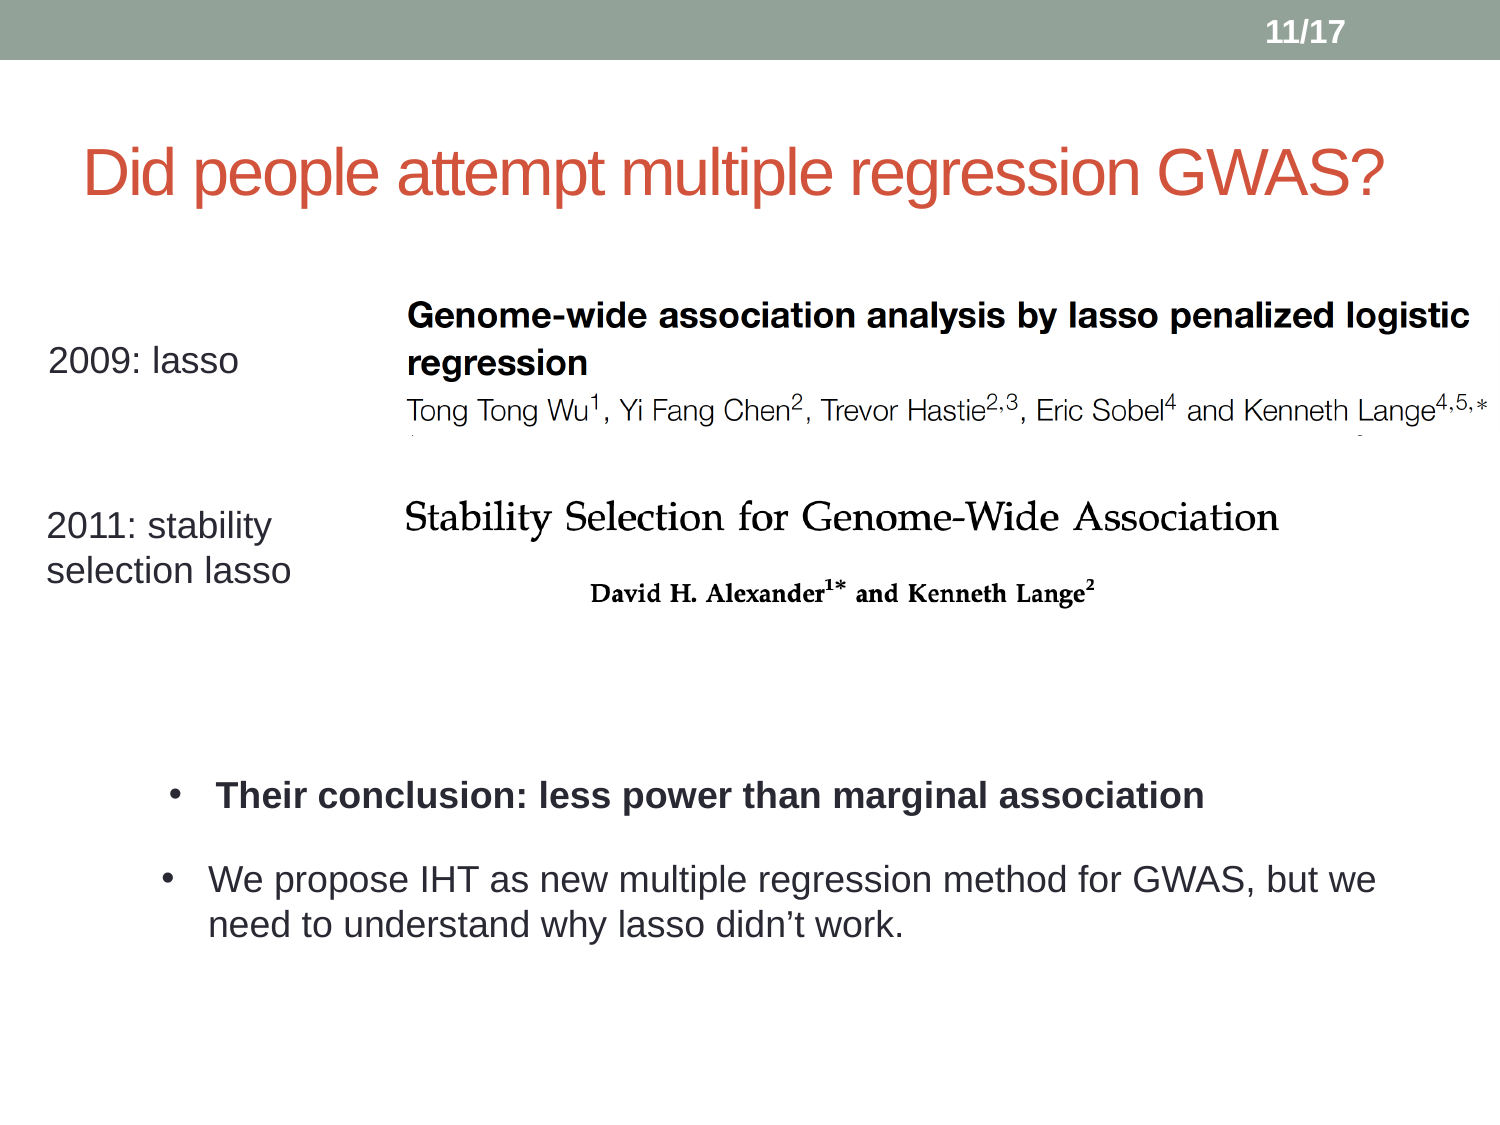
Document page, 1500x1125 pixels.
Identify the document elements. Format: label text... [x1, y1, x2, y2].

slide_number 11/17 [1250, 3, 1425, 57]
title Did people attempt multiple regression GWAS? [67, 87, 1418, 250]
picture [398, 491, 1286, 617]
text_box 2011: stability selection lasso [31, 493, 381, 599]
text_box We propose IHT as new multiple regression method for GWAS, but we need to understand why lasso didn’t work. [146, 847, 1441, 952]
text_box 2009: lasso [33, 328, 255, 388]
picture [398, 289, 1500, 436]
text_box Their conclusion: less power than marginal association [153, 763, 1221, 824]
